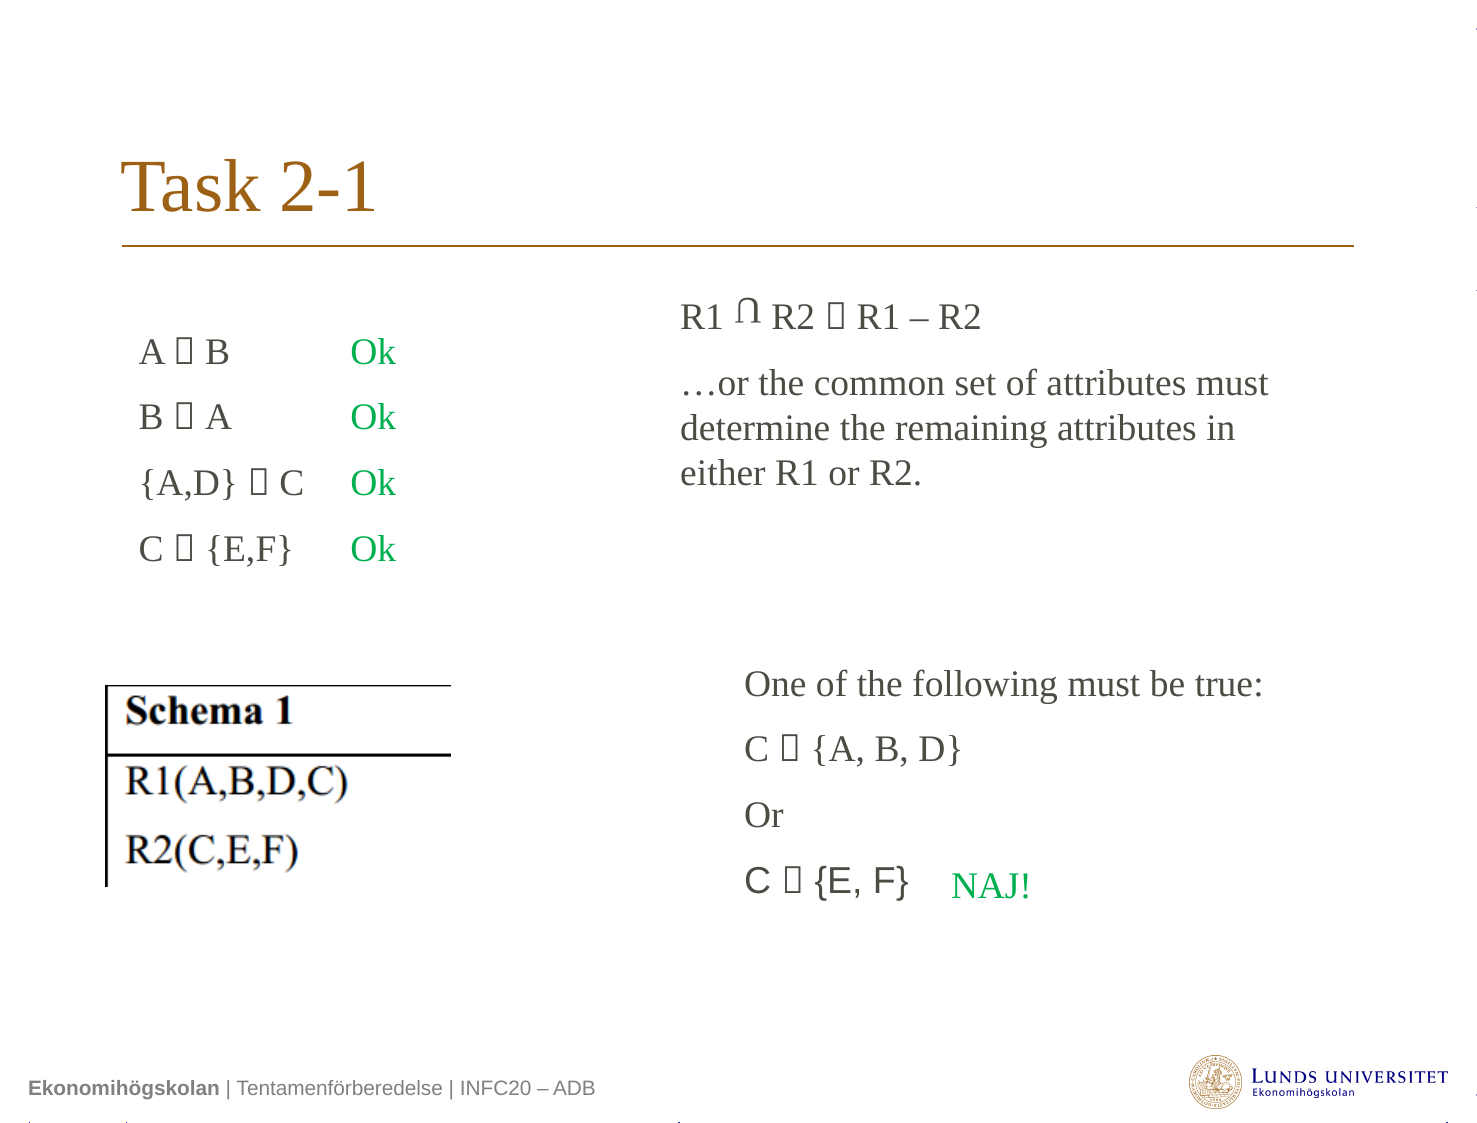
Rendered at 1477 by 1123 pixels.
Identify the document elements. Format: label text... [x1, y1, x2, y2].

text_box Ok Ok Ok Ok [335, 319, 605, 617]
picture [105, 685, 452, 888]
text_box NAJ! [936, 853, 1181, 985]
picture [1189, 1055, 1448, 1109]
text_box One of the following must be true: C  {A, B, D} Or C  {E, F} [729, 651, 1354, 953]
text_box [665, 277, 1290, 492]
title Task 2-1 [105, 46, 1354, 234]
list A  B B  A {A,D}  C C  {E,F} [123, 318, 394, 617]
